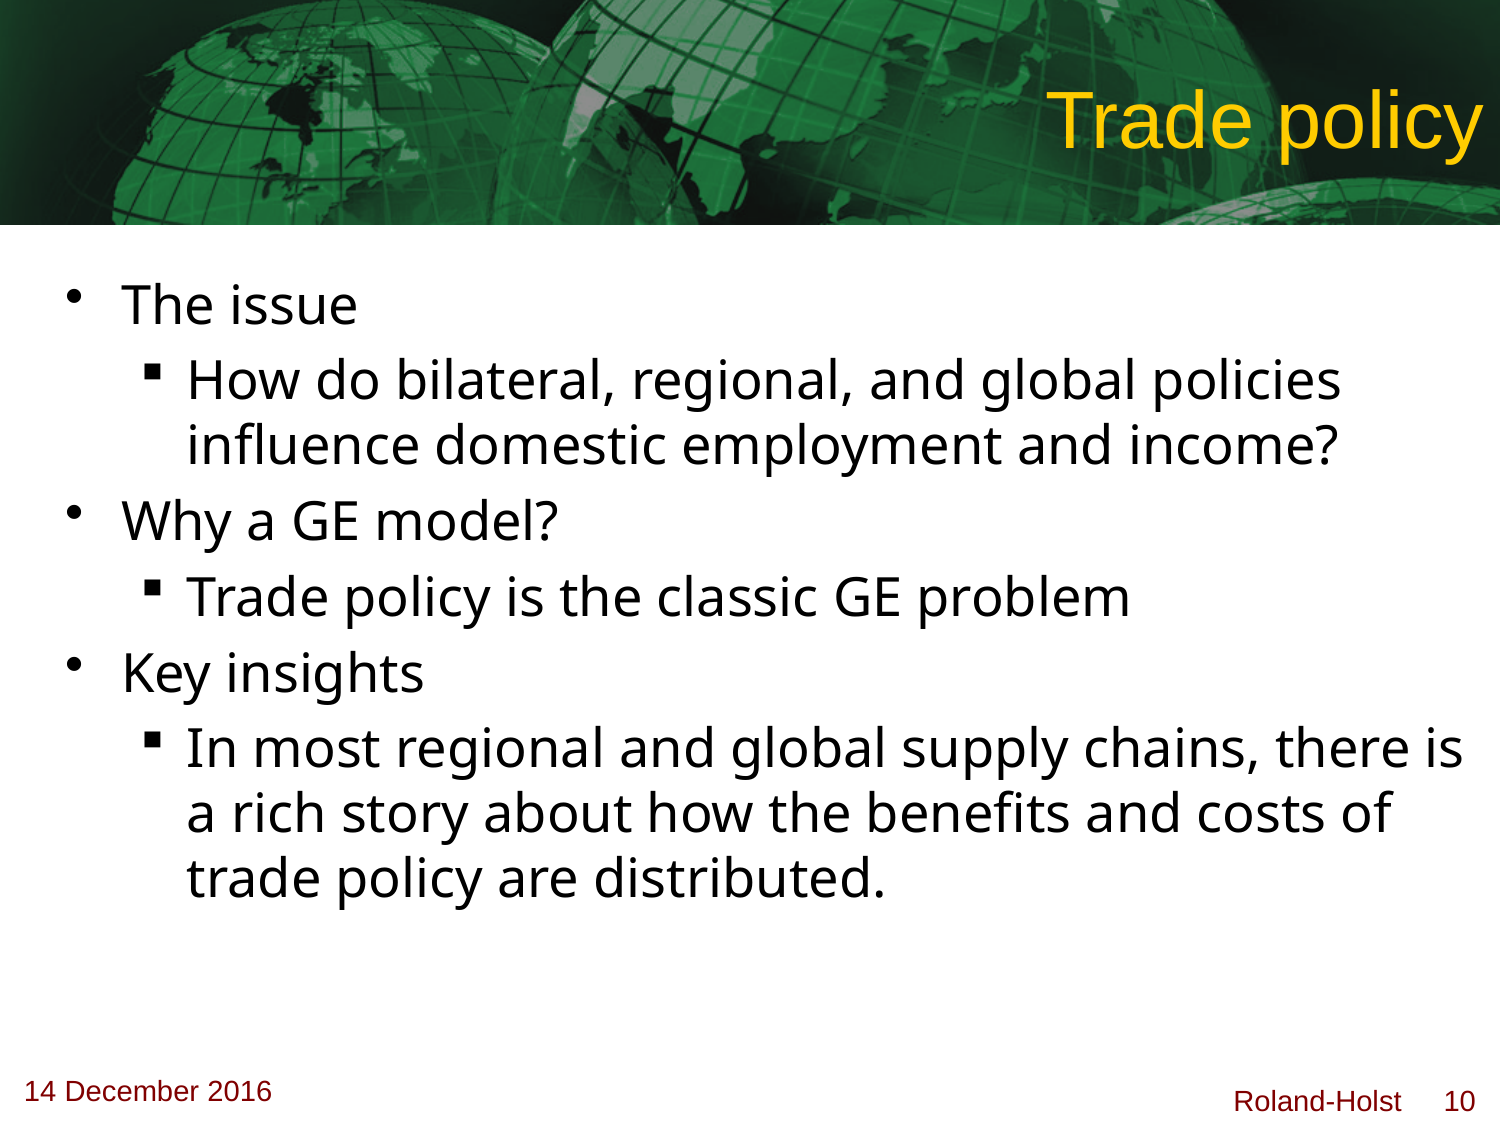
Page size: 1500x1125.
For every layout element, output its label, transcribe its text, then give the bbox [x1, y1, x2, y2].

picture [0, 0, 1500, 225]
list The issue How do bilateral, regional, and global policies influence domestic employment and income? Why a GE model? Trade policy is the classic GE problem Key insights In most regional and global supply chains, there is a rich story about how the benefits and costs of trade policy are distributed. [50, 262, 1500, 1063]
title Trade policy [382, 22, 1500, 211]
